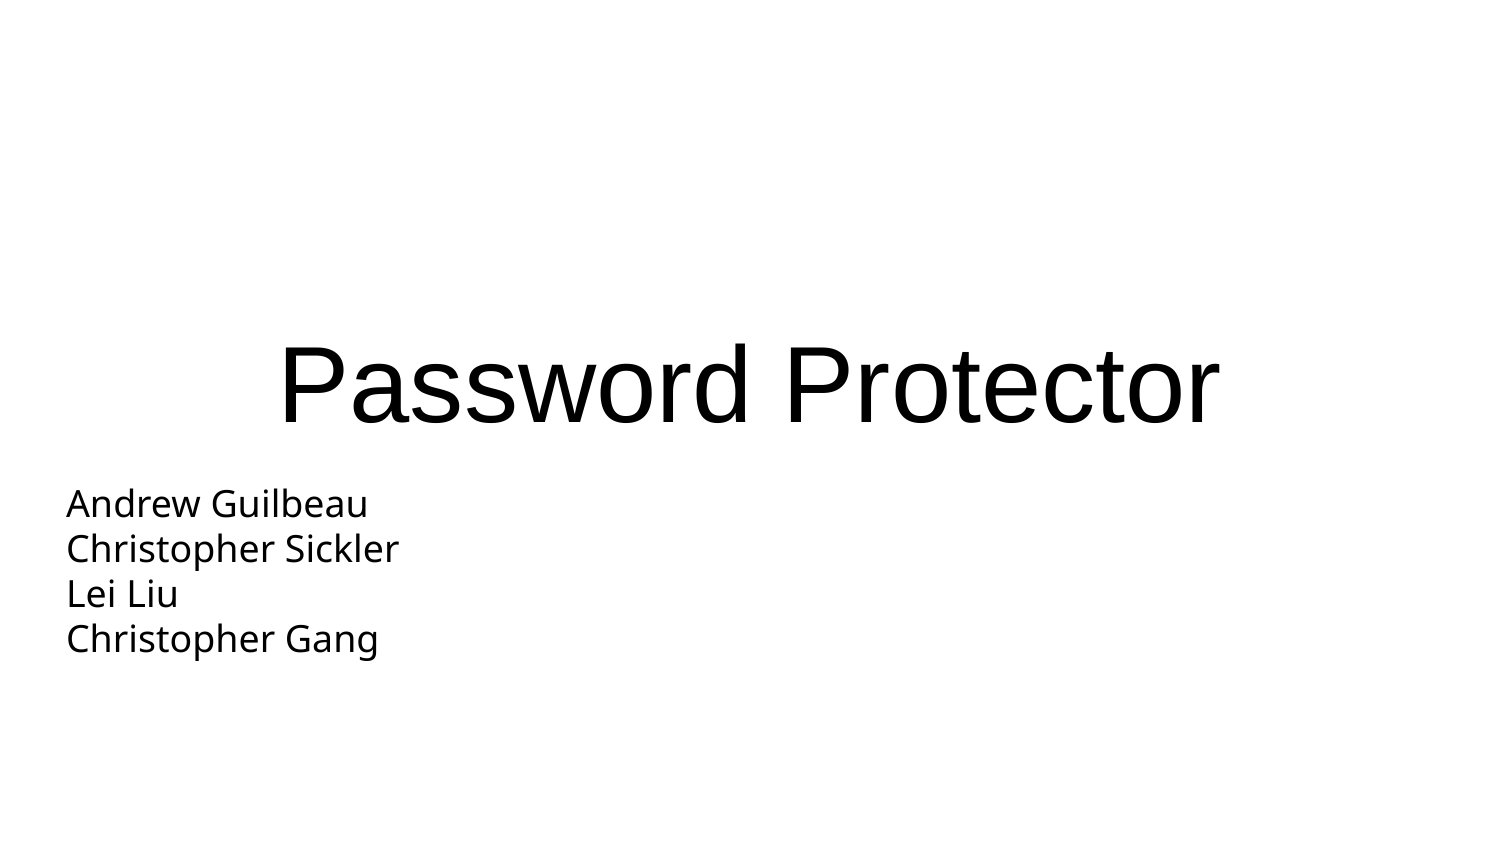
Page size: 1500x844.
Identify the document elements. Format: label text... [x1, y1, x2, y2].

subtitle Andrew Guilbeau Christopher Sickler Lei Liu Christopher Gang [51, 464, 1449, 595]
title Password Protector [51, 122, 1449, 459]
